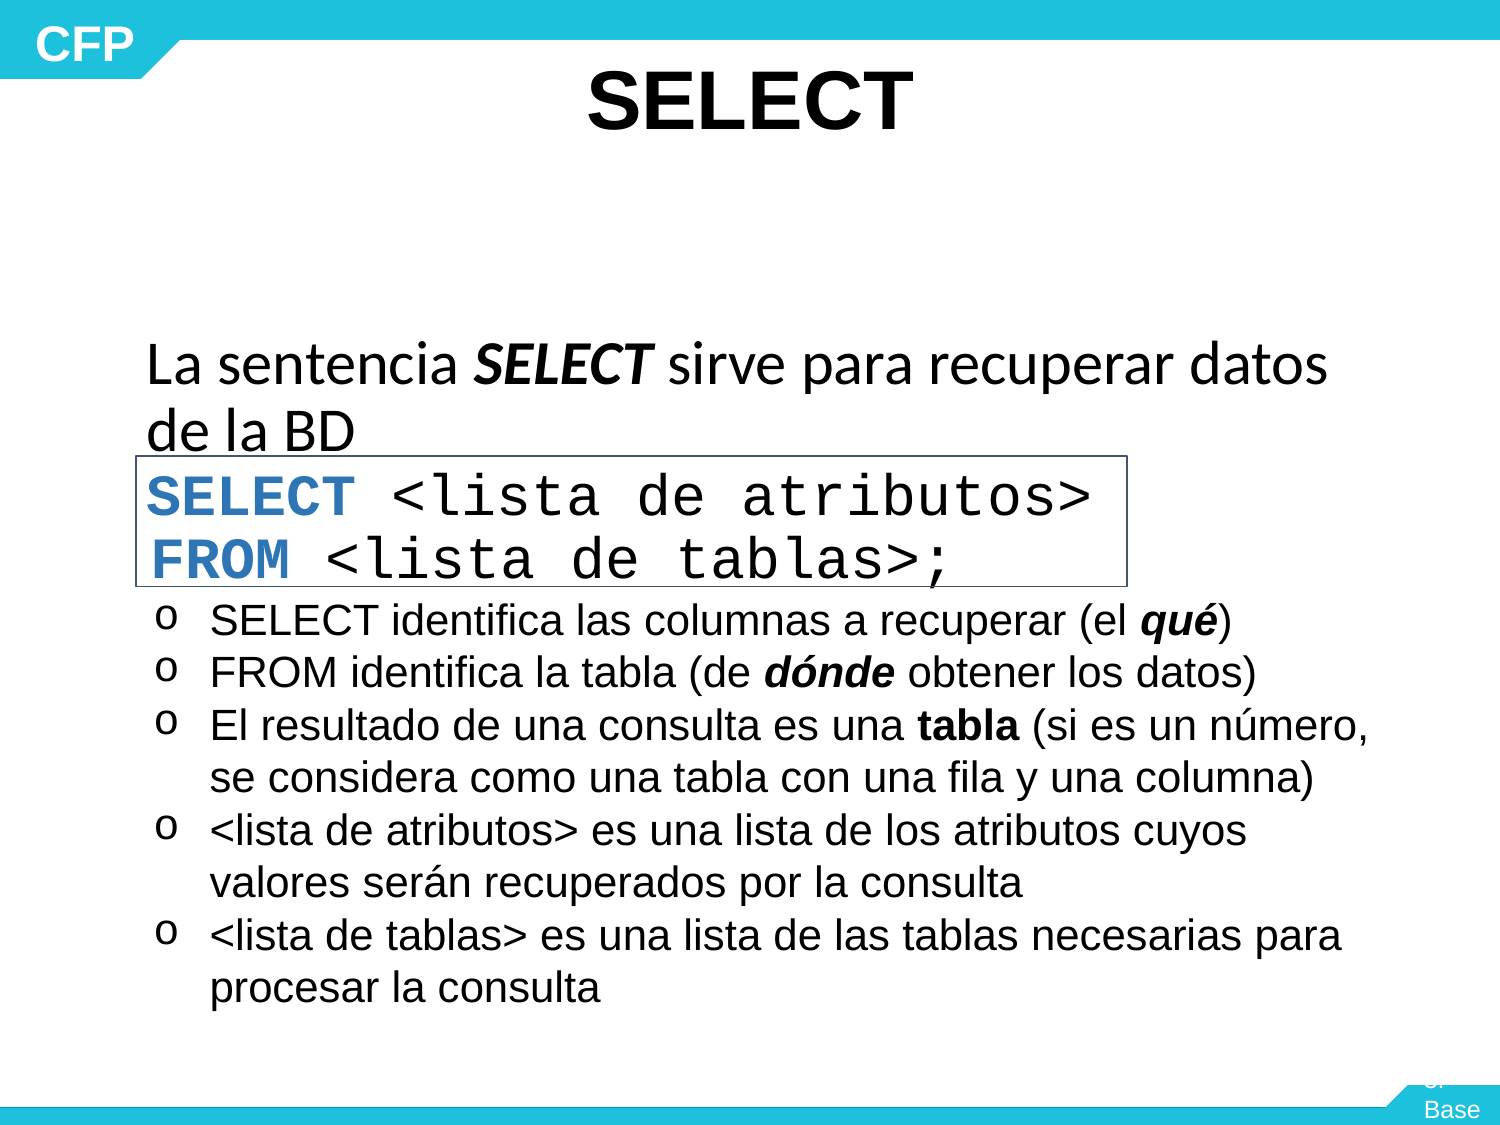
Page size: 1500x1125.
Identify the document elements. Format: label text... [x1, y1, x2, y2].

text_box [136, 455, 1127, 587]
slide_number Módulo 3: Base de Datos [1408, 1078, 1500, 1125]
list La sentencia SELECT sirve para recuperar datos de la BD SELECT <lista de atributos> FROM <lista de tablas>; SELECT identifica las columnas a recuperar (el qué) FROM identifica la tabla (de dónde obtener los datos) El resultado de una consulta es una tabla (si es un número, se considera como una tabla con una fila y una columna) <lista de atributos> es una lista de los atributos cuyos valores serán recuperados por la consulta <lista de tablas> es una lista de las tablas necesarias para procesar la consulta [103, 314, 1397, 1028]
title SELECT [103, 45, 1397, 246]
